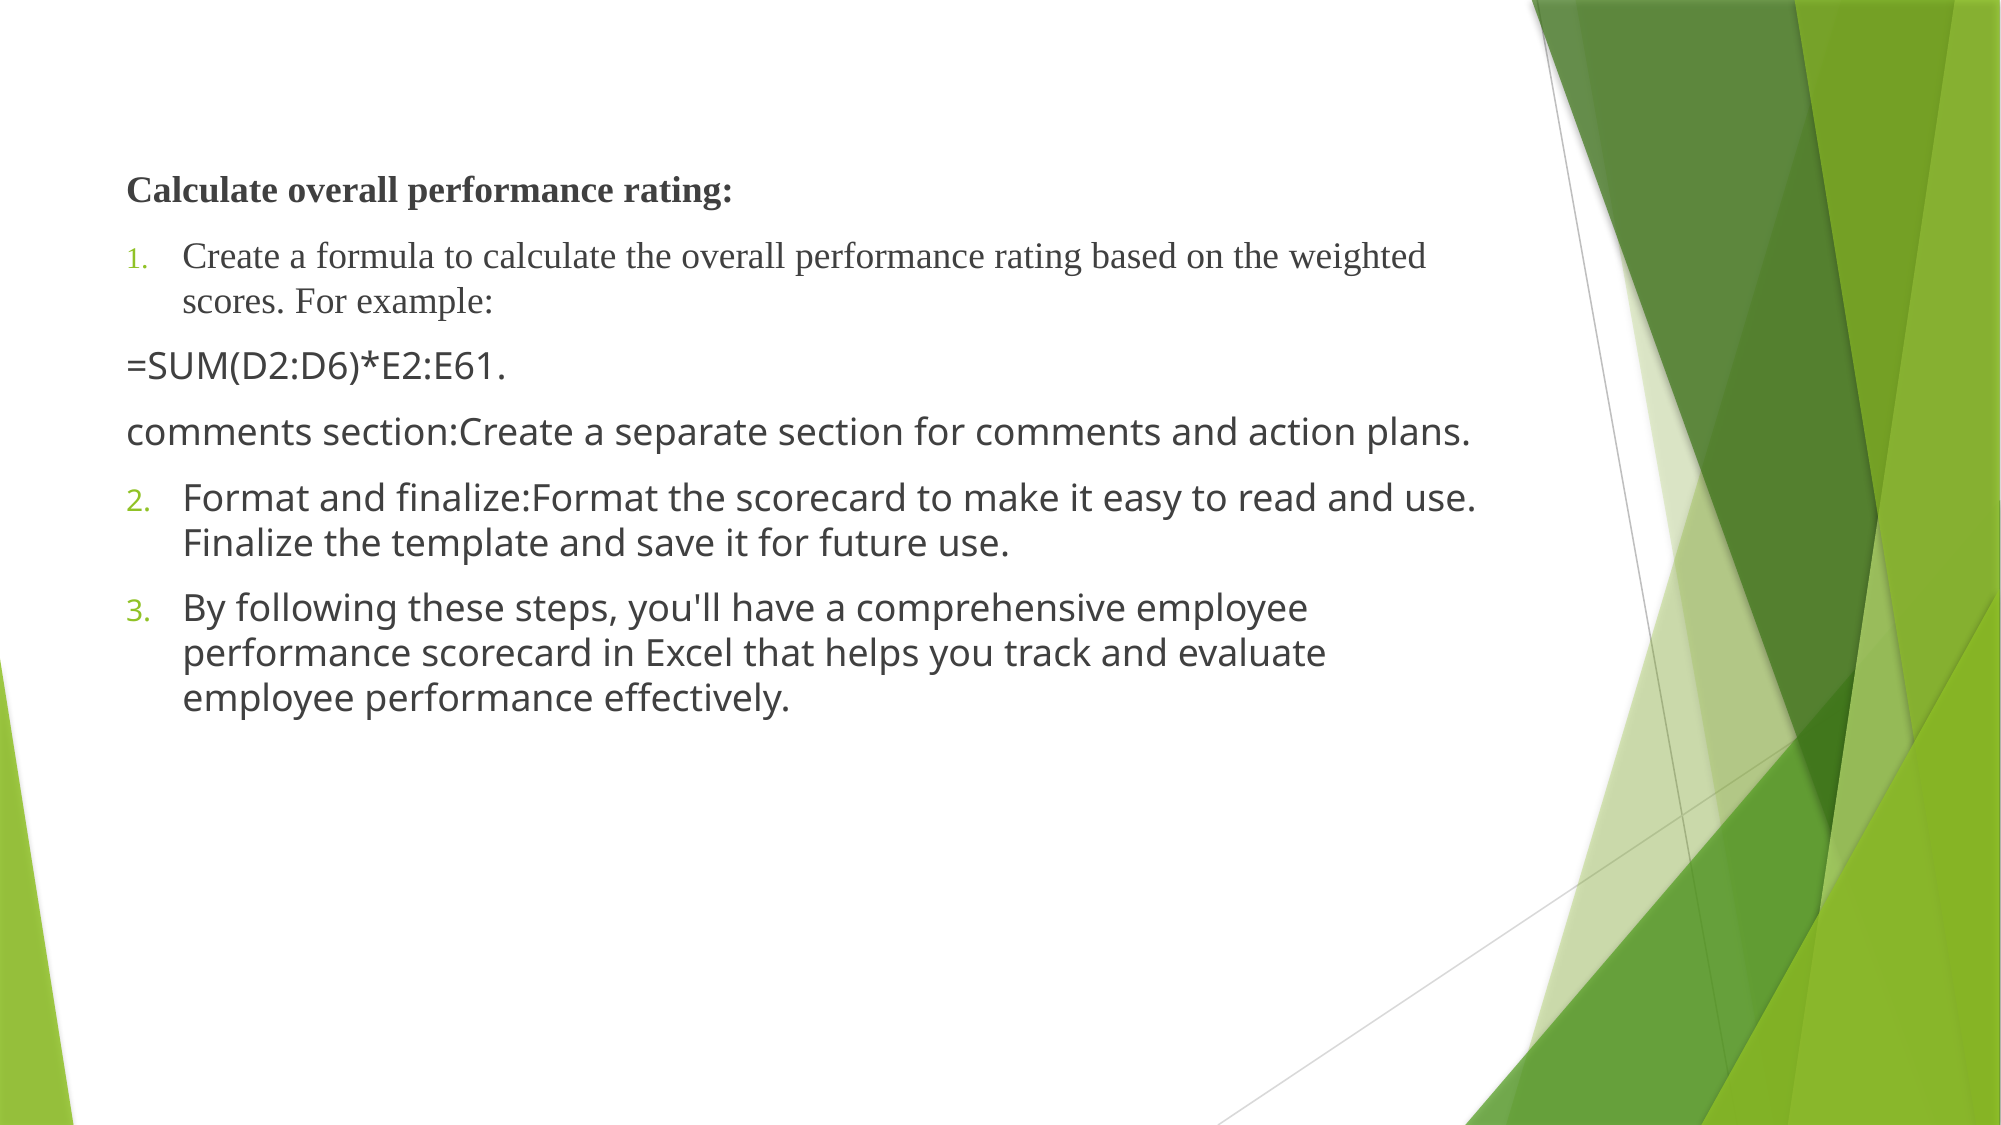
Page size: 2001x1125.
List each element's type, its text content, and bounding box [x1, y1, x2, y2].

list Calculate overall performance rating: Create a formula to calculate the overall performance rating based on the weighted scores. For example: =SUM(D2:D6)*E2:E61. comments section:Create a separate section for comments and action plans. Format and finalize:Format the scorecard to make it easy to read and use. Finalize the template and save it for future use. By following these steps, you'll have a comprehensive employee performance scorecard in Excel that helps you track and evaluate employee performance effectively. [111, 91, 1522, 992]
